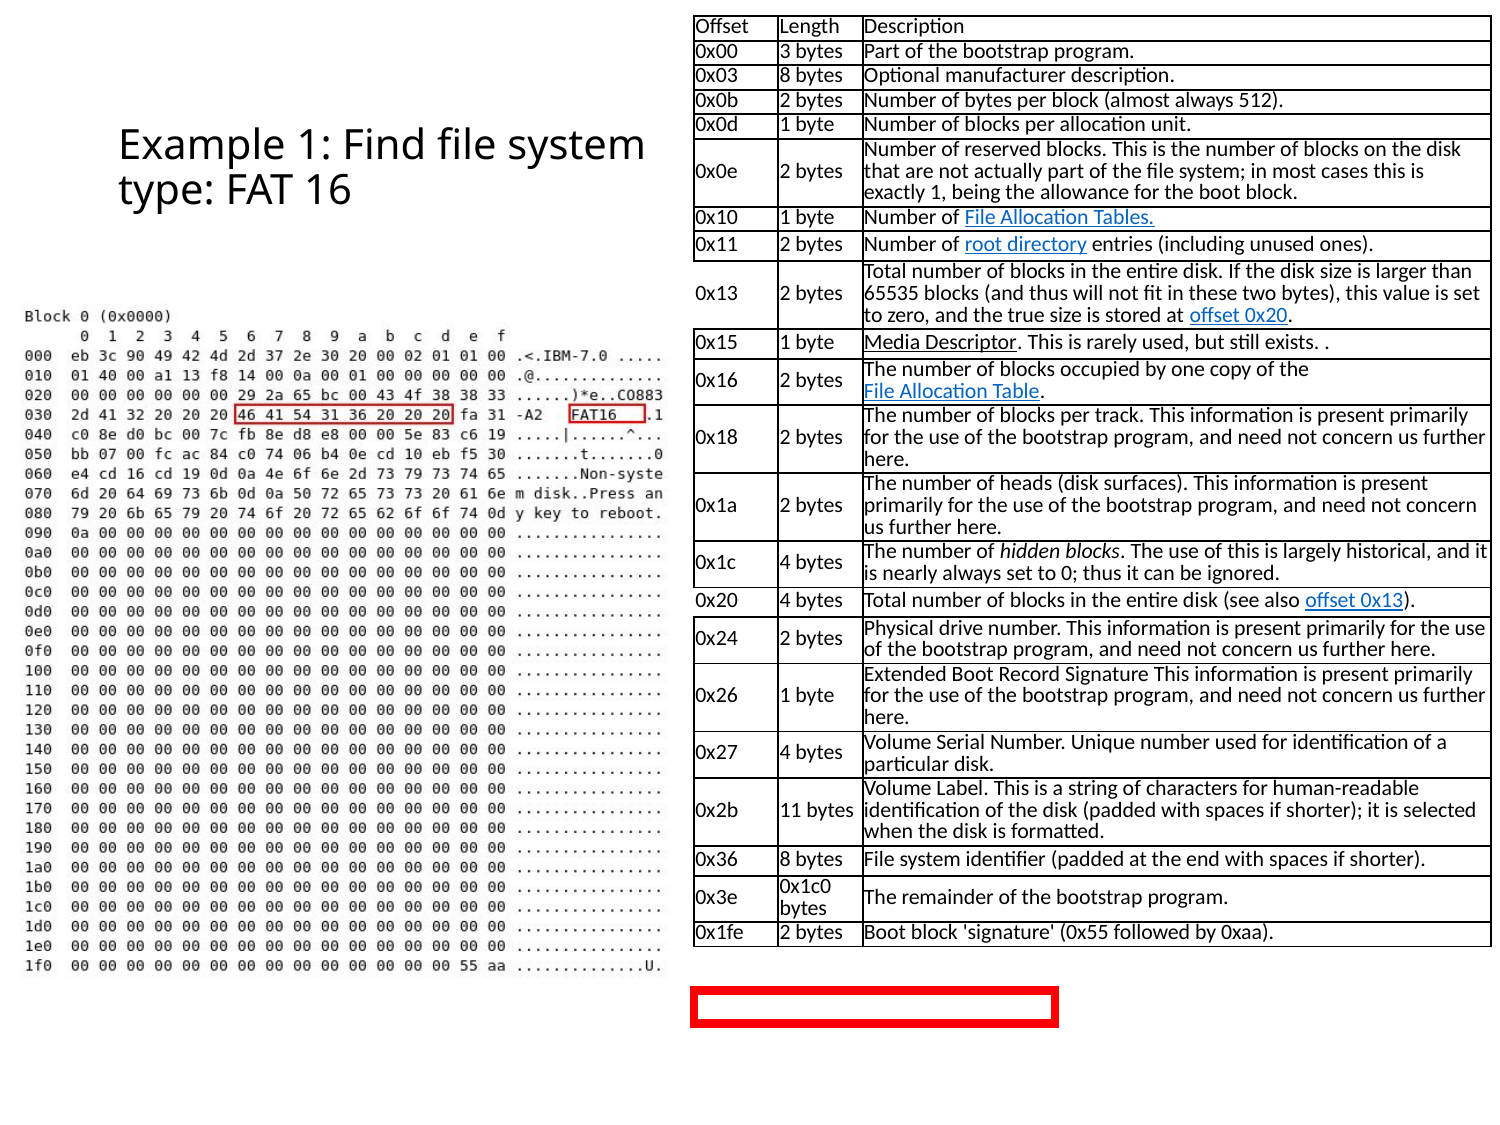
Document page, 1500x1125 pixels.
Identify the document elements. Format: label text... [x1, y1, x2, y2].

table_cell Volume Serial Number. Unique number used for identification of a particular disk. [864, 732, 1490, 777]
table_cell 2 bytes [779, 923, 862, 946]
table_cell Number of File Allocation Tables. [864, 208, 1490, 230]
table_cell 2 bytes [779, 618, 862, 663]
title Example 1: Find file system type: FAT 16 [103, 59, 673, 278]
text_box [693, 989, 1056, 1025]
table_cell 0x16 [695, 360, 777, 404]
table_cell 2 bytes [779, 232, 862, 260]
table_cell 2 bytes [779, 140, 862, 206]
table_header Offset [695, 17, 777, 40]
table_cell The remainder of the bootstrap program. [864, 877, 1490, 921]
table_header Description [864, 17, 1490, 40]
table_cell 0x10 [695, 208, 777, 230]
table_cell 0x24 [695, 618, 777, 663]
table_cell Number of root directory entries (including unused ones). [864, 232, 1490, 260]
table_cell The number of heads (disk surfaces). This information is present primarily for the use of the bootstrap program, and need not concern us further here. [864, 474, 1490, 540]
table_cell 0x3e [695, 877, 777, 921]
table_cell Number of bytes per block (almost always 512). [864, 91, 1490, 113]
table_cell 1 byte [779, 330, 862, 358]
table_cell 0x13 [694, 262, 777, 328]
table_cell 0x15 [695, 330, 777, 358]
table_cell 0x20 [694, 588, 777, 616]
table_cell 0x1a [695, 474, 777, 540]
table_cell 0x1c [695, 542, 777, 587]
table_cell 0x0e [695, 140, 777, 206]
table_cell Total number of blocks in the entire disk. If the disk size is larger than 65535 blocks (and thus will not fit in these two bytes), this value is set to zero, and the true size is stored at offset 0x20. [864, 262, 1490, 328]
table_cell 2 bytes [779, 91, 862, 113]
table_cell 0x26 [695, 664, 777, 731]
table_cell Number of reserved blocks. This is the number of blocks on the disk that are not actually part of the file system; in most cases this is exactly 1, being the allowance for the boot block. [864, 140, 1490, 206]
table_cell 4 bytes [779, 542, 862, 587]
table_cell 1 byte [779, 208, 862, 230]
table_cell 1 byte [779, 664, 862, 731]
table_cell 0x0d [695, 115, 777, 138]
table_cell 0x1c0 bytes [779, 877, 862, 921]
table_cell Physical drive number. This information is present primarily for the use of the bootstrap program, and need not concern us further here. [864, 618, 1490, 663]
table_cell 0x18 [695, 406, 777, 472]
table_cell The number of blocks per track. This information is present primarily for the use of the bootstrap program, and need not concern us further here. [864, 406, 1490, 472]
table_cell 0x11 [695, 232, 777, 260]
table_cell 2 bytes [779, 406, 862, 472]
table_cell 2 bytes [779, 360, 862, 404]
table_cell 2 bytes [779, 474, 862, 540]
table_cell 0x0b [695, 91, 777, 113]
table_cell 0x03 [695, 66, 777, 89]
table_cell 4 bytes [779, 732, 862, 777]
table_cell 2 bytes [779, 262, 862, 328]
table_cell Optional manufacturer description. [864, 66, 1490, 89]
table_cell 4 bytes [779, 588, 862, 616]
table_cell Total number of blocks in the entire disk (see also offset 0x13). [864, 588, 1490, 616]
table_cell 0x00 [695, 42, 777, 64]
table_cell Part of the bootstrap program. [864, 42, 1490, 64]
table_cell 3 bytes [779, 42, 862, 64]
picture [20, 303, 675, 980]
table_cell The number of blocks occupied by one copy of the File Allocation Table. [864, 360, 1490, 404]
table_cell 0x27 [695, 732, 777, 777]
table_cell 1 byte [779, 115, 862, 138]
table_cell The number of hidden blocks. The use of this is largely historical, and it is nearly always set to 0; thus it can be ignored. [864, 542, 1490, 587]
table_cell Media Descriptor. This is rarely used, but still exists. . [864, 330, 1490, 358]
table_cell 0x36 [695, 847, 777, 875]
table_cell 8 bytes [779, 66, 862, 89]
table_cell Number of blocks per allocation unit. [864, 115, 1490, 138]
table_header Length [779, 17, 862, 40]
table_cell 0x2b [695, 779, 777, 845]
table_cell Extended Boot Record Signature This information is present primarily for the use of the bootstrap program, and need not concern us further here. [864, 664, 1490, 731]
table_cell 11 bytes [779, 779, 862, 845]
table_cell 0x1fe [695, 923, 777, 946]
table_cell 8 bytes [779, 847, 862, 875]
table_cell Volume Label. This is a string of characters for human-readable identification of the disk (padded with spaces if shorter); it is selected when the disk is formatted. [864, 779, 1490, 845]
table_cell Boot block 'signature' (0x55 followed by 0xaa). [864, 923, 1490, 946]
table_cell File system identifier (padded at the end with spaces if shorter). [864, 847, 1490, 875]
